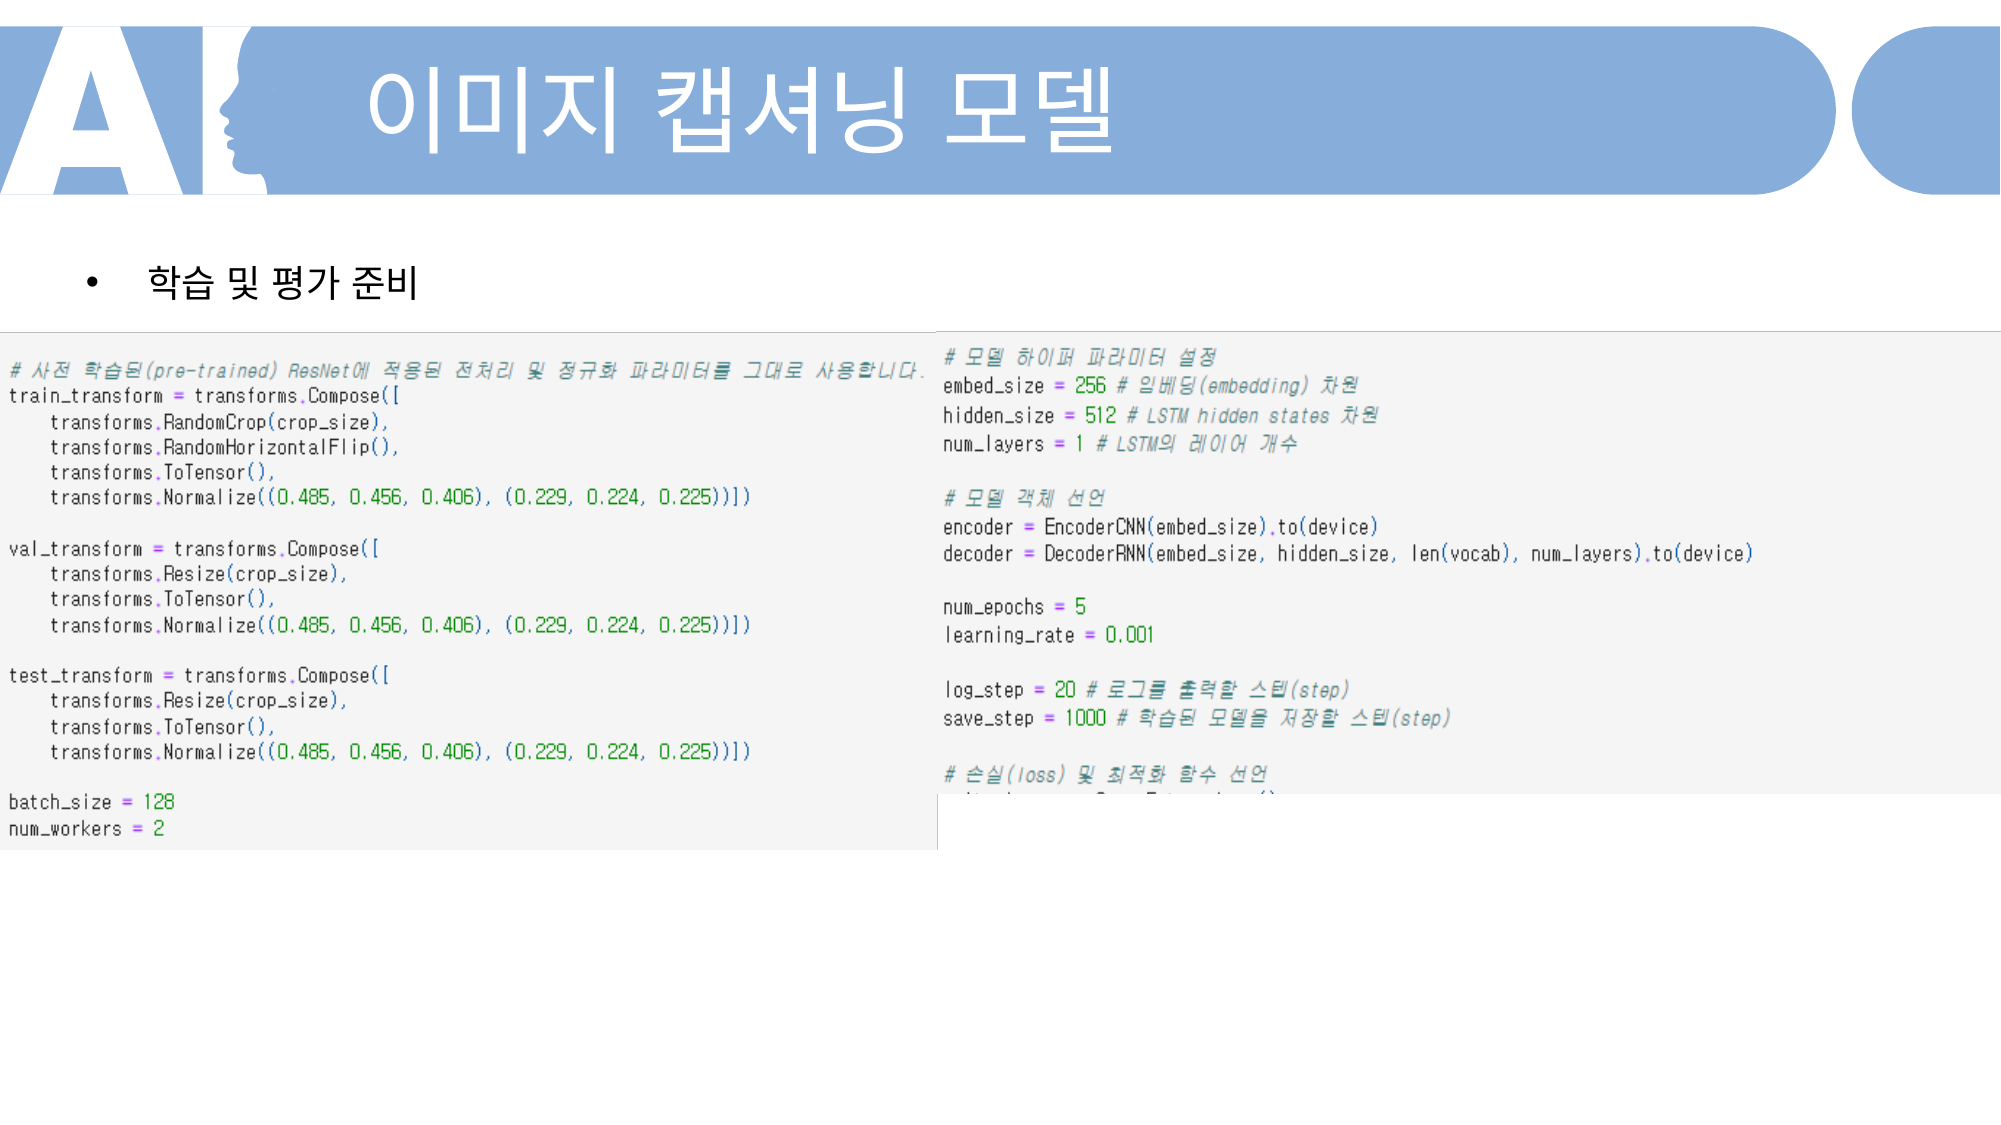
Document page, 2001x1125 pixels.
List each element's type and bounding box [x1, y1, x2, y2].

picture [0, 0, 2001, 851]
